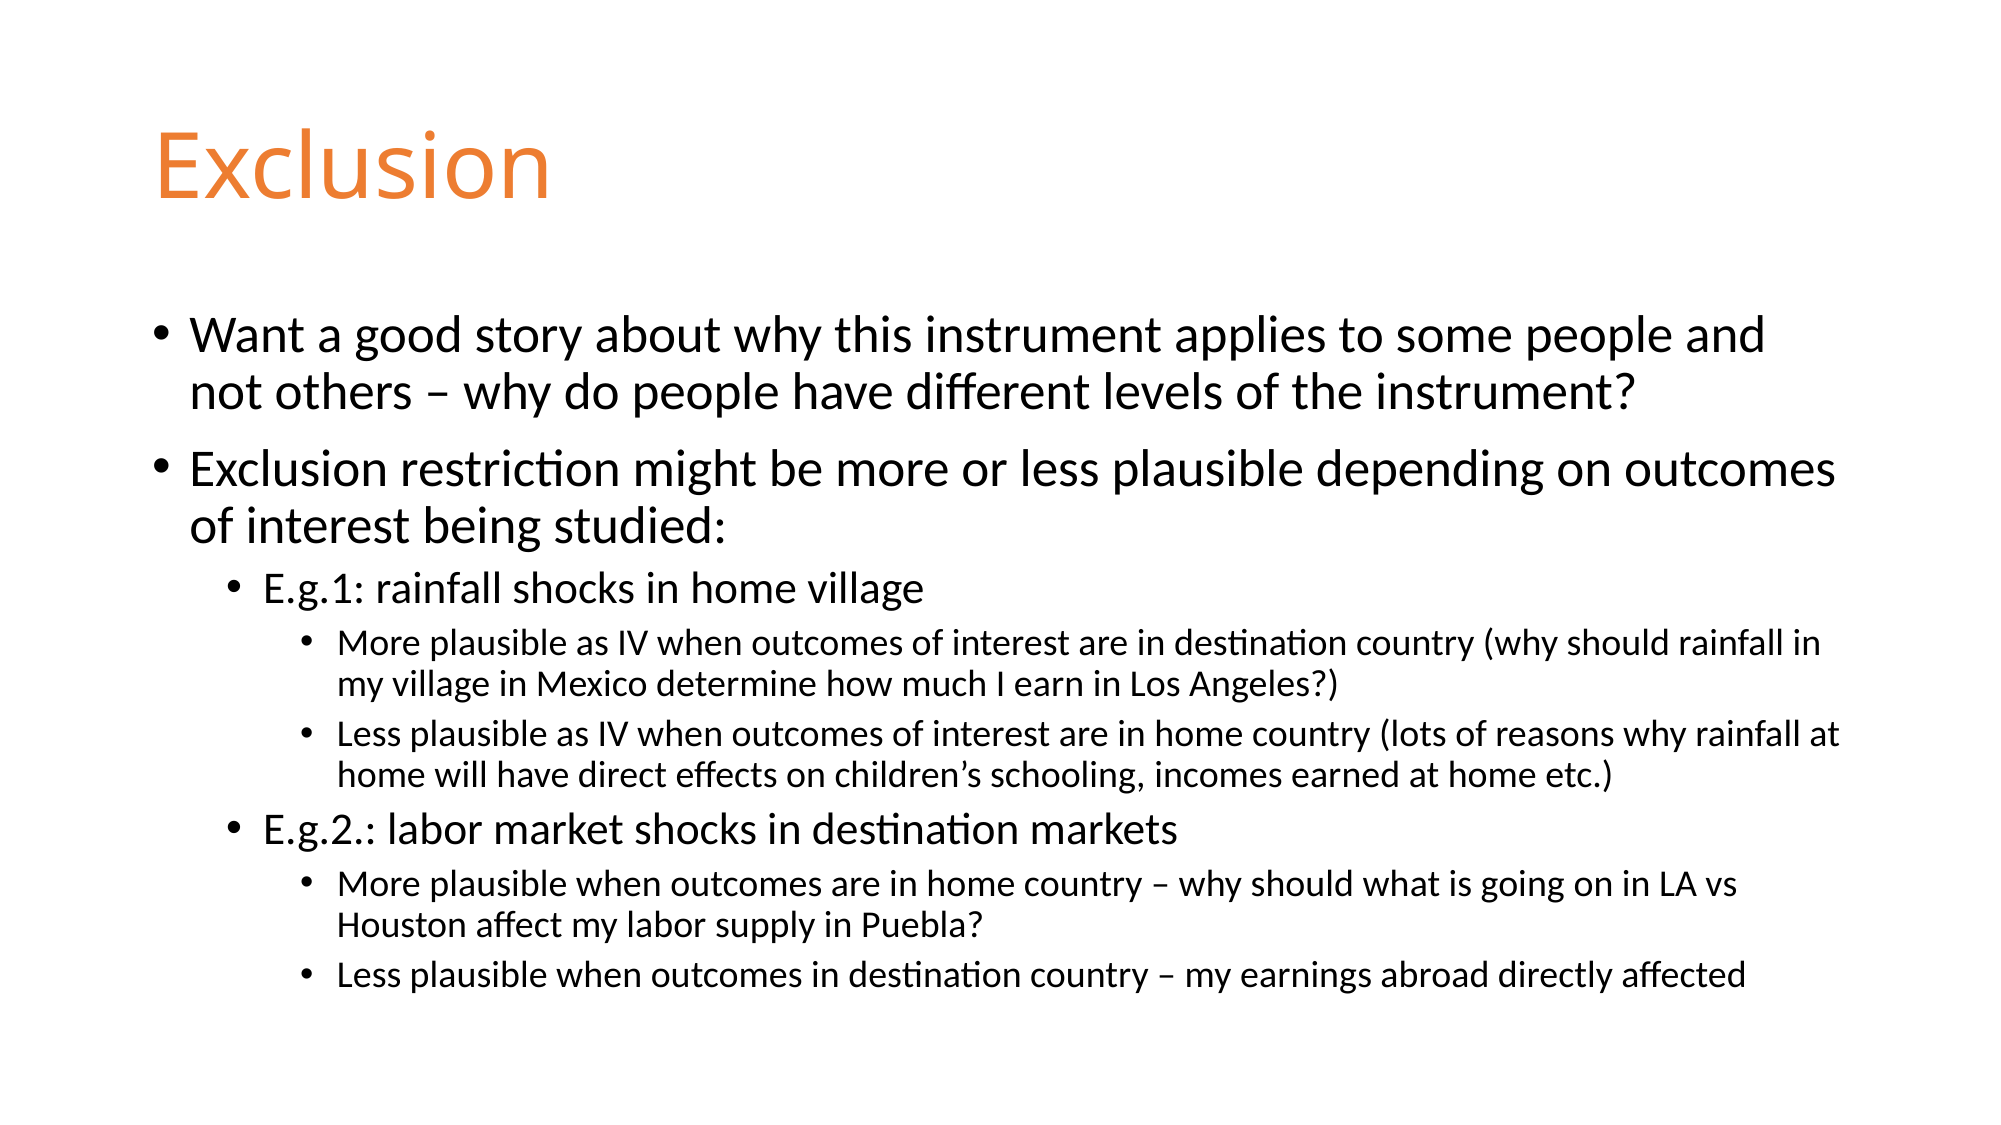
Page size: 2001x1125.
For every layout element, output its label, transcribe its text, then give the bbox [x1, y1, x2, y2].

title Exclusion [137, 59, 1863, 278]
list Want a good story about why this instrument applies to some people and not others – why do people have different levels of the instrument? Exclusion restriction might be more or less plausible depending on outcomes of interest being studied: E.g.1: rainfall shocks in home village More plausible as IV when outcomes of interest are in destination country (why should rainfall in my village in Mexico determine how much I earn in Los Angeles?) Less plausible as IV when outcomes of interest are in home country (lots of reasons why rainfall at home will have direct effects on children’s schooling, incomes earned at home etc.) E.g.2.: labor market shocks in destination markets More plausible when outcomes are in home country – why should what is going on in LA vs Houston affect my labor supply in Puebla? Less plausible when outcomes in destination country – my earnings abroad directly affected [137, 299, 1863, 1014]
